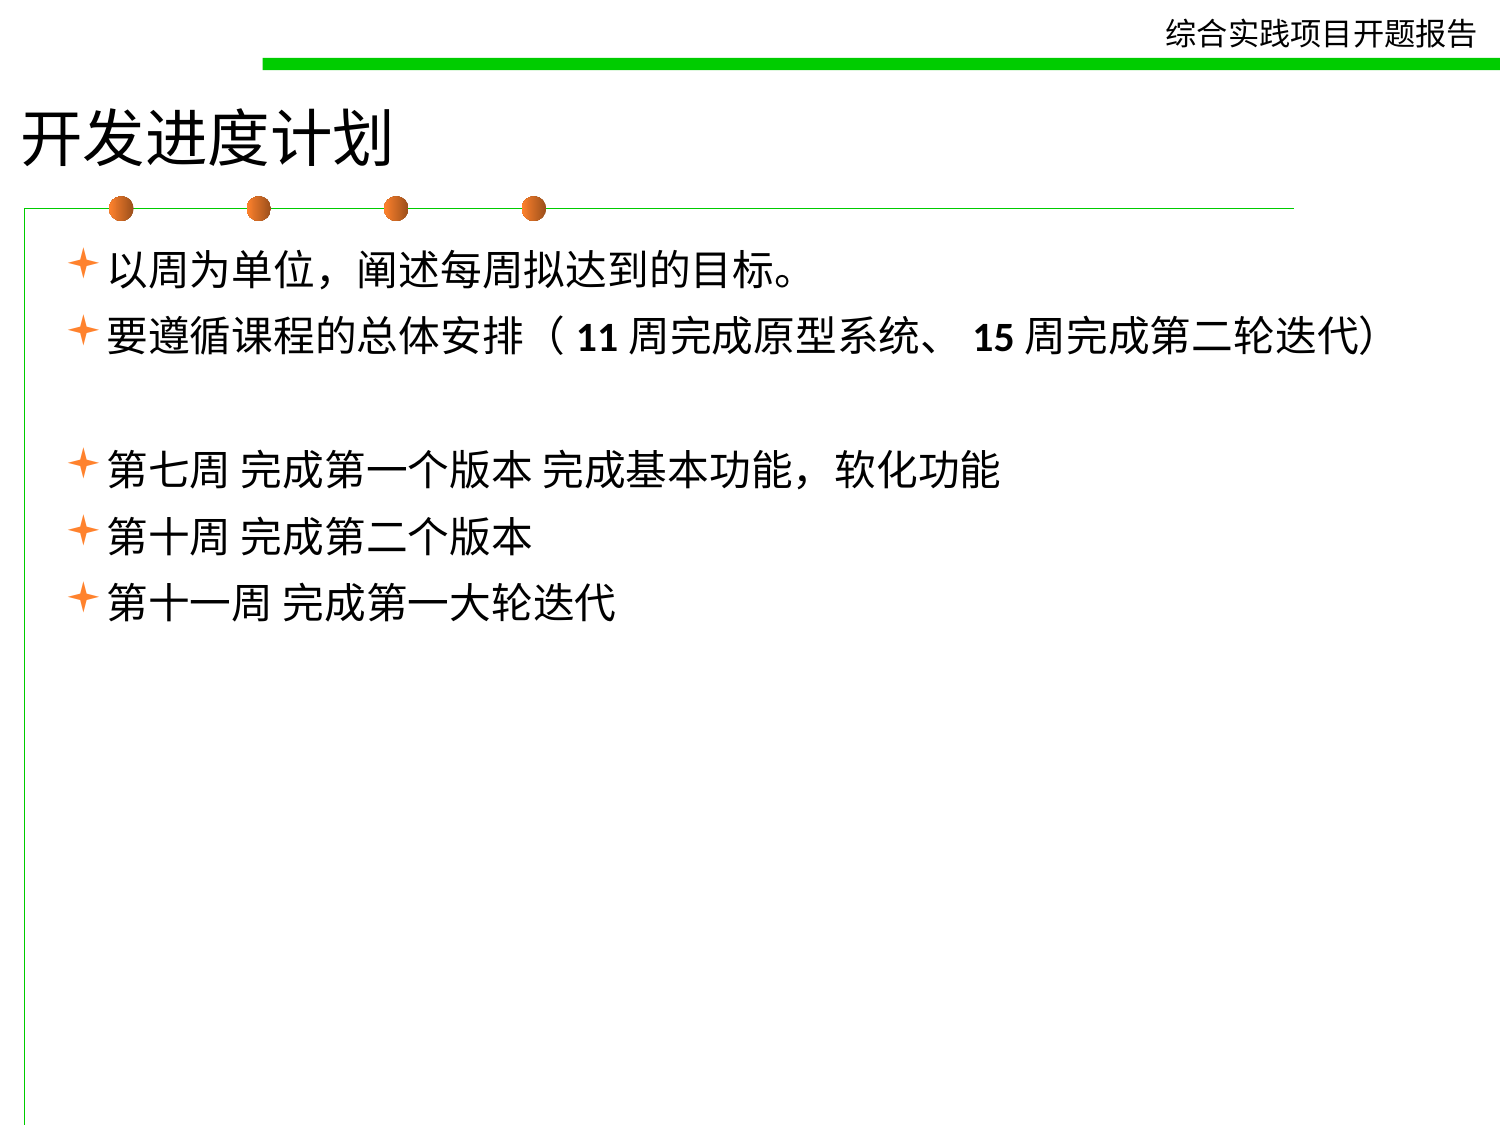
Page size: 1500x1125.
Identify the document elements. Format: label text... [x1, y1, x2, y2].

title 开发进度计划 [20, 83, 1415, 190]
list 以周为单位，阐述每周拟达到的目标。 要遵循课程的总体安排（11周完成原型系统、15周完成第二轮迭代） 第七周 完成第一个版本 完成基本功能，软化功能 第十周 完成第二个版本 第十一周 完成第一大轮迭代 [64, 243, 1412, 1083]
